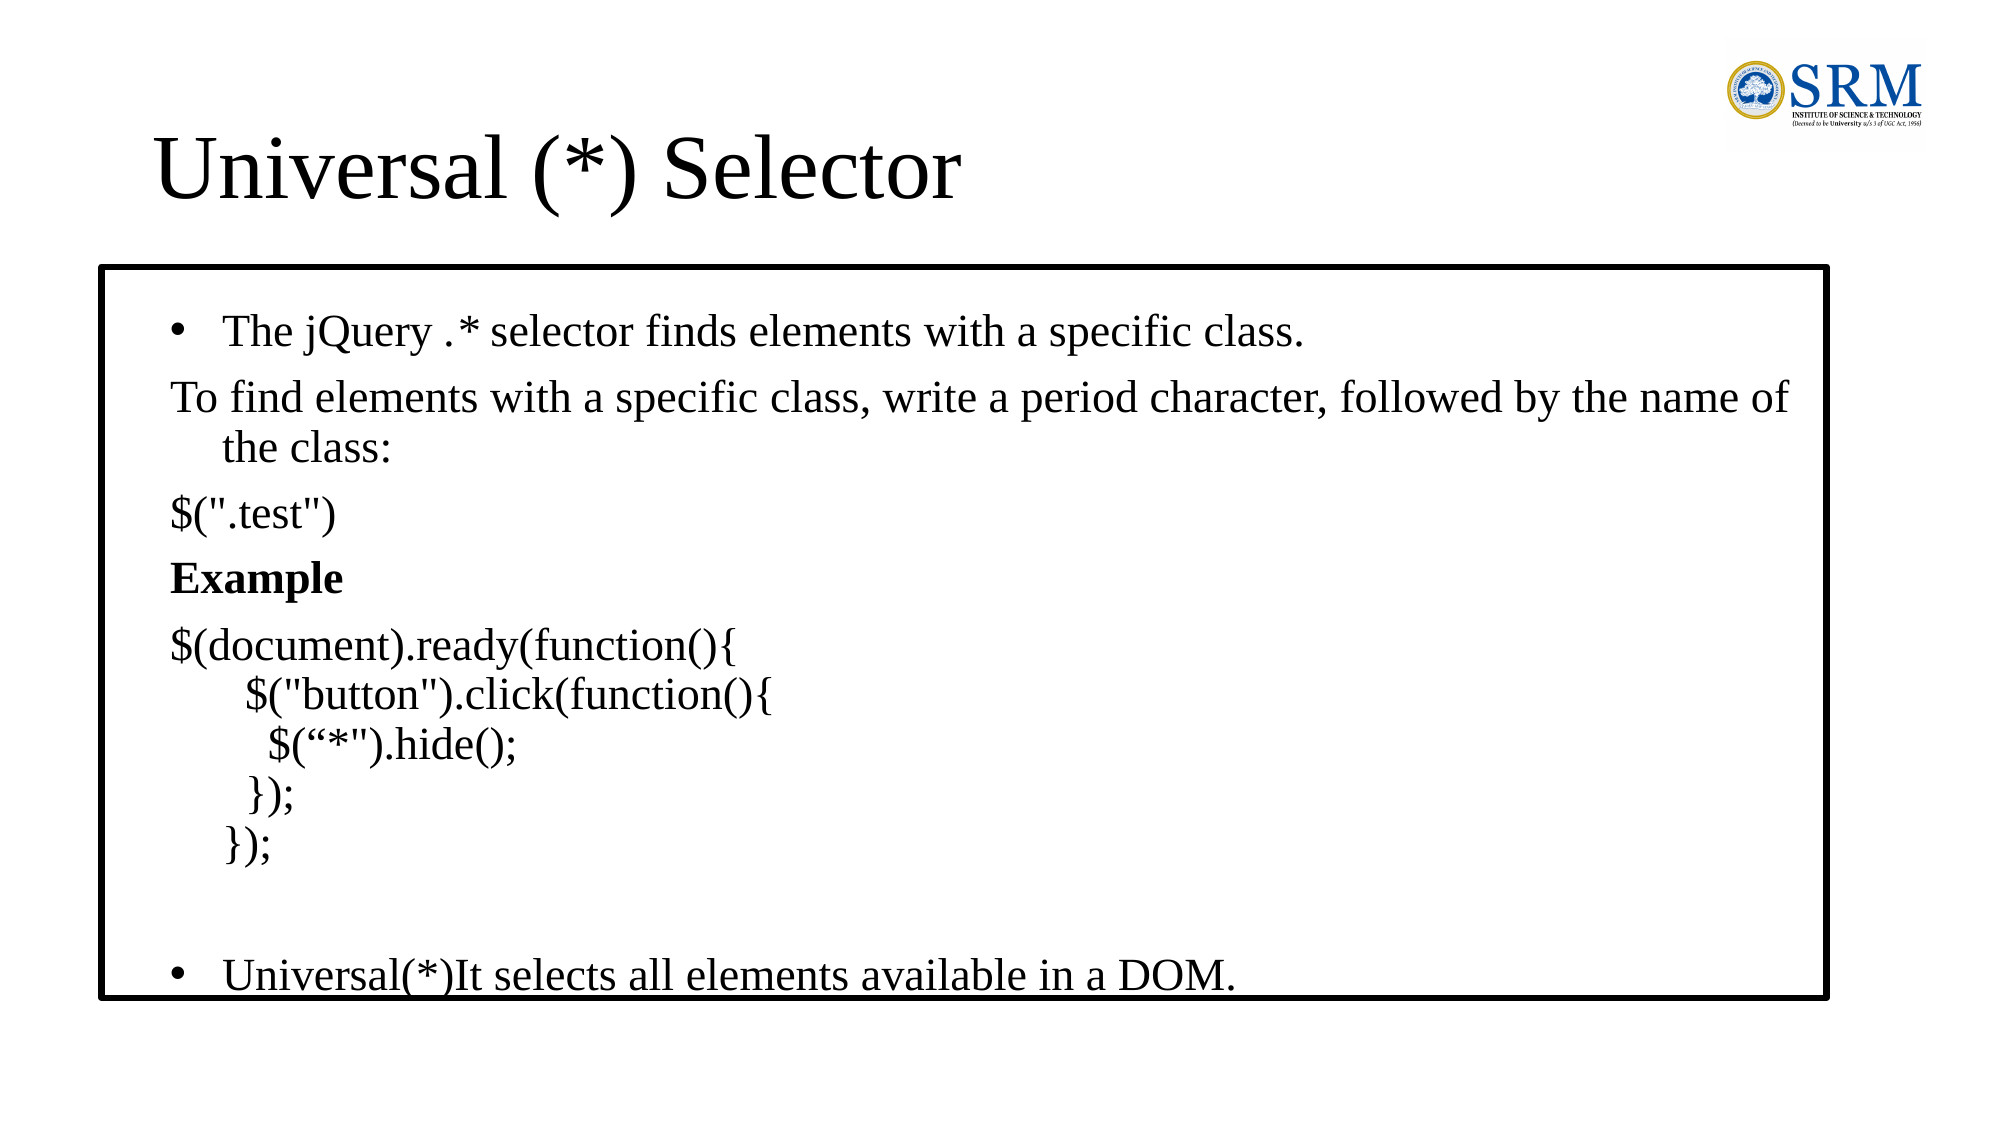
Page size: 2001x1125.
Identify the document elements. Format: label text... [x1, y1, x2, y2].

picture [1723, 37, 1926, 151]
title Universal (*) Selector [137, 59, 1863, 278]
list The jQuery .* selector finds elements with a specific class. To find elements with a specific class, write a period character, followed by the name of the class: $(".test") Example $(document).ready(function(){ $("button").click(function(){ $(“*").hide(); }); }); Universal(*)It selects all elements available in a DOM. [137, 299, 1863, 1014]
text_box [101, 266, 1827, 998]
